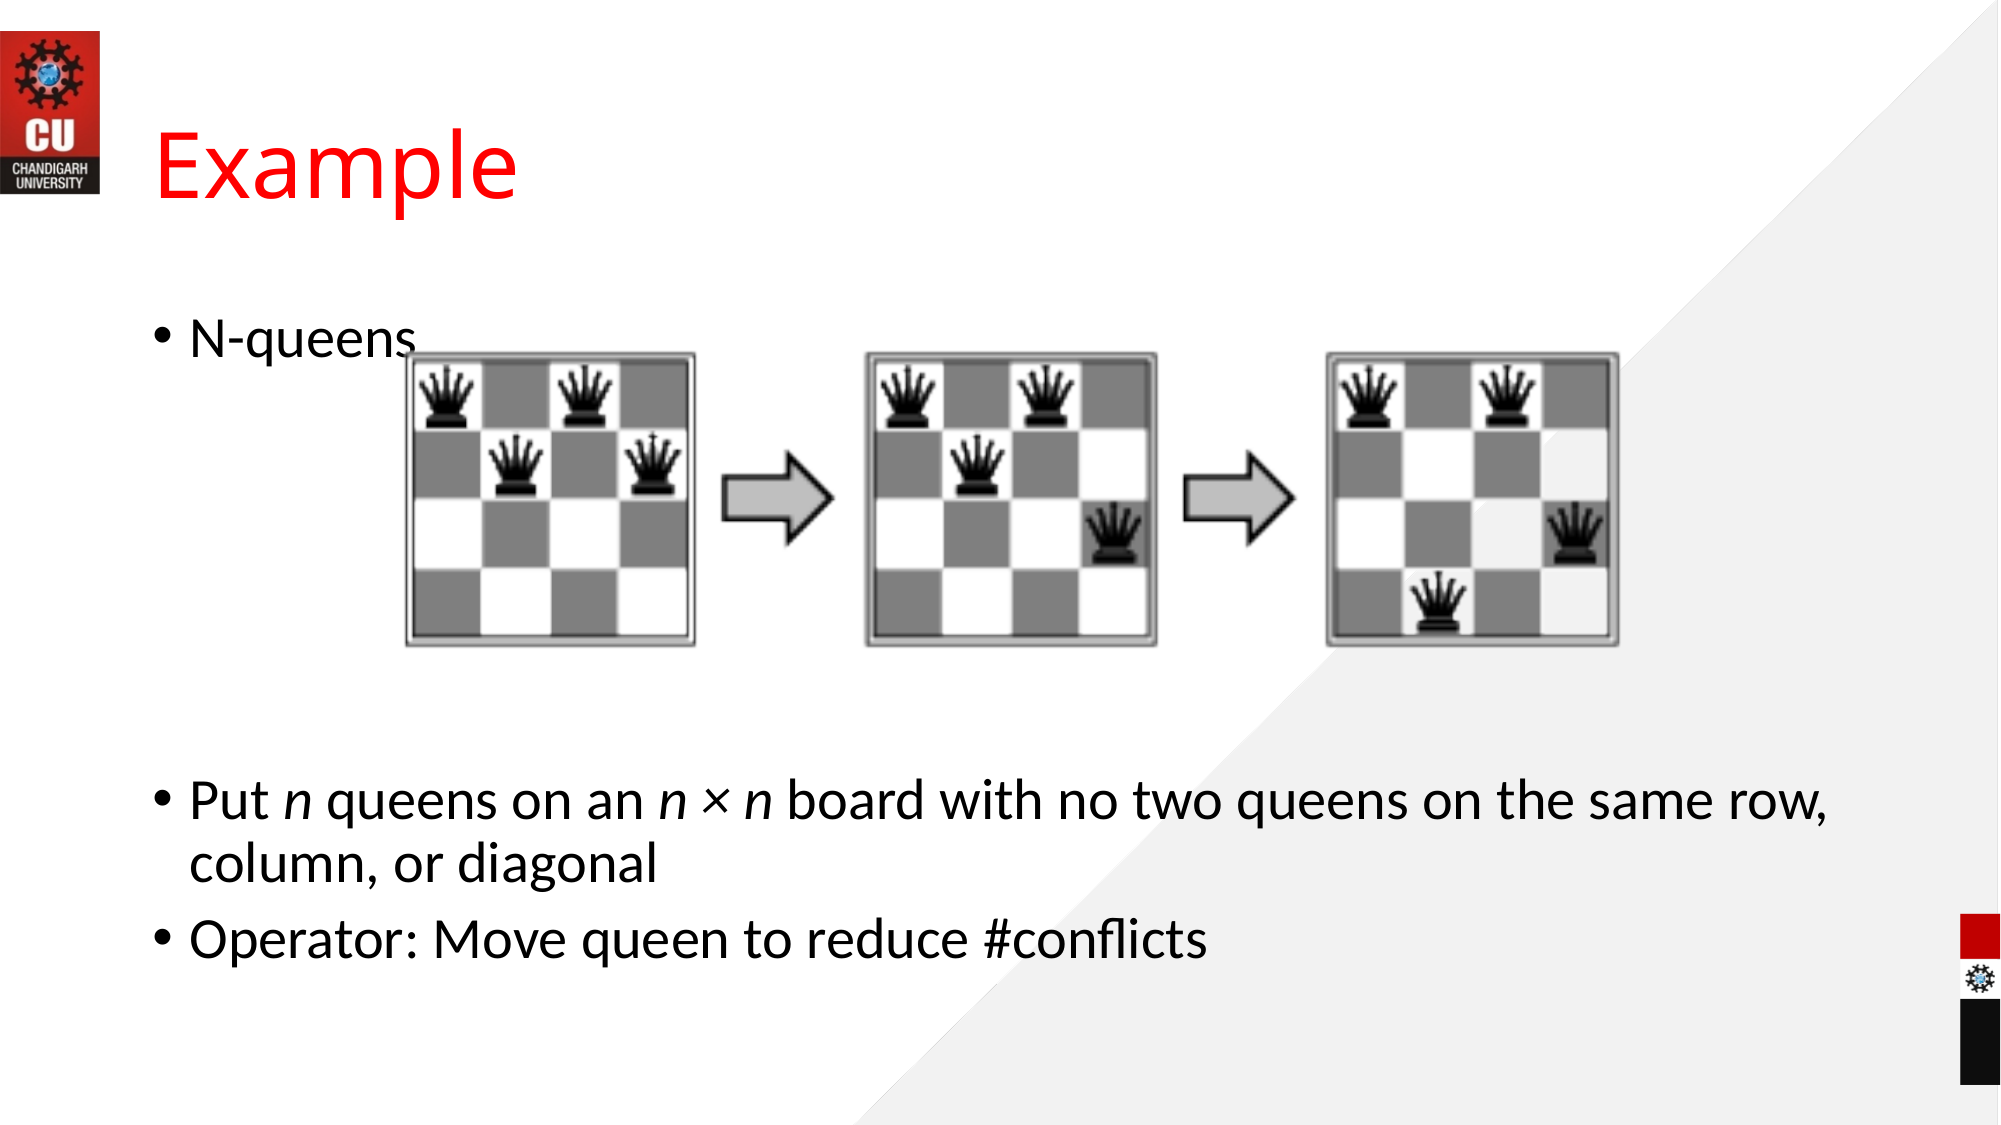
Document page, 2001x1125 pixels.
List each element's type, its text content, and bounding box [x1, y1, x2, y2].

list N-queens Put n queens on an n × n board with no two queens on the same row, column, or diagonal Operator: Move queen to reduce #conflicts [137, 299, 1863, 1014]
picture [0, 0, 2001, 1125]
title Example [137, 59, 1863, 278]
